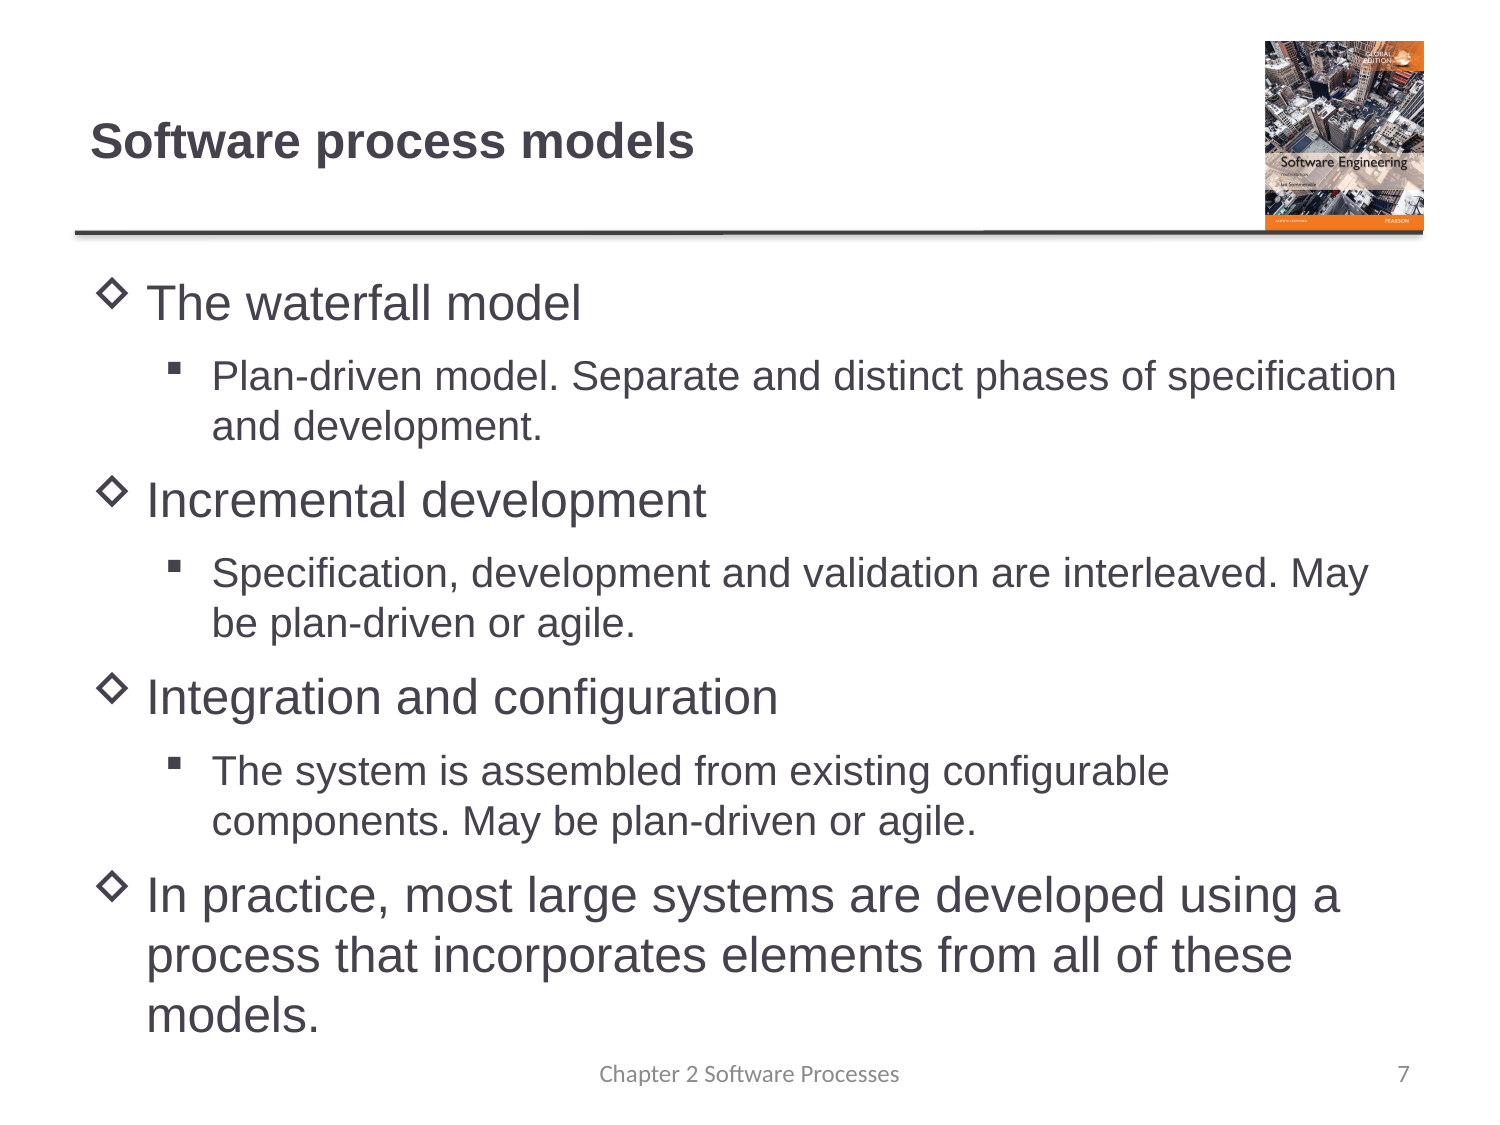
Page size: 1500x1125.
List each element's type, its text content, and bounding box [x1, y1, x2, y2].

title Software process models [74, 44, 1272, 233]
slide_number 7 [1074, 1042, 1425, 1103]
picture [1265, 41, 1424, 231]
list The waterfall model Plan-driven model. Separate and distinct phases of specification and development. Incremental development Specification, development and validation are interleaved. May be plan-driven or agile. Integration and configuration The system is assembled from existing configurable components. May be plan-driven or agile. In practice, most large systems are developed using a process that incorporates elements from all of these models. [75, 262, 1425, 1005]
footer Chapter 2 Software Processes [512, 1042, 988, 1103]
